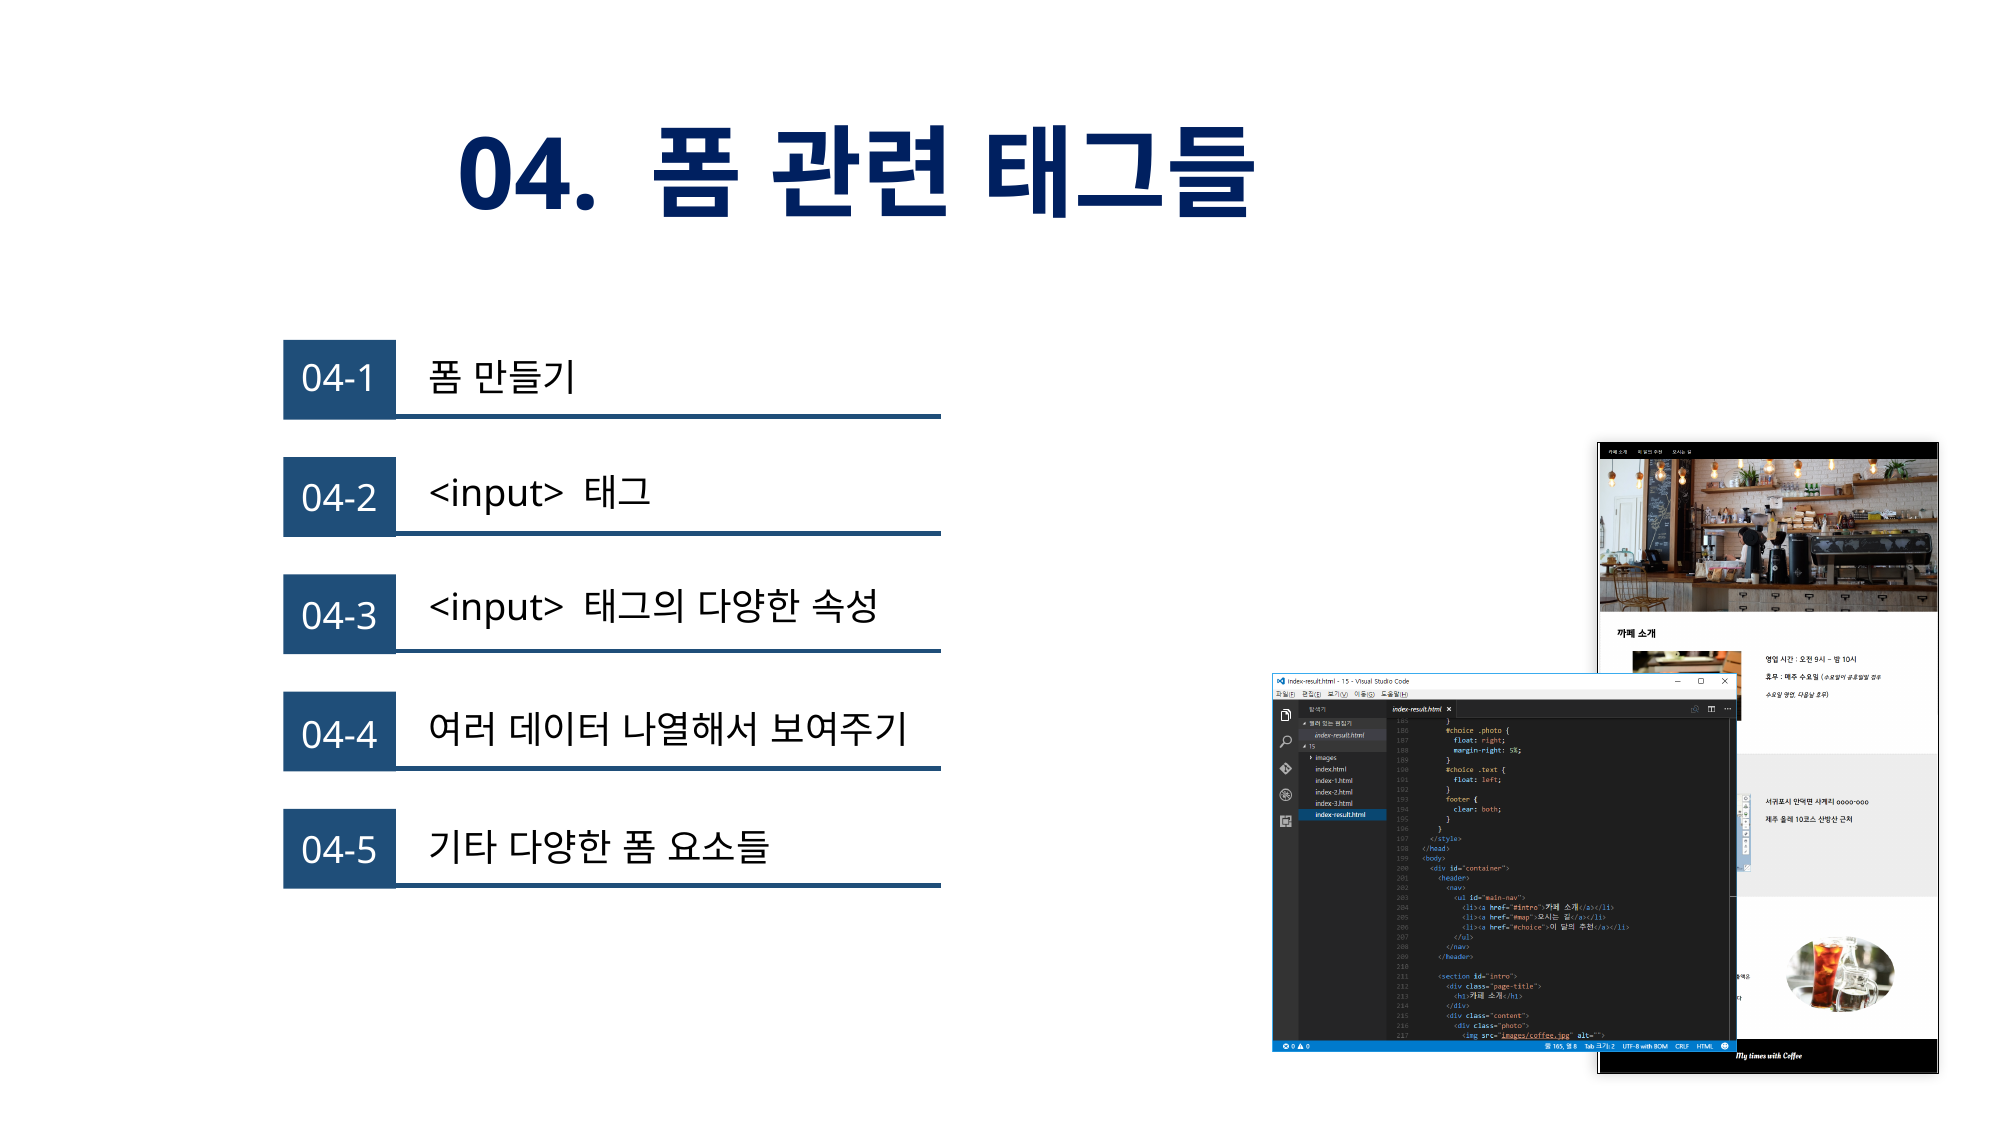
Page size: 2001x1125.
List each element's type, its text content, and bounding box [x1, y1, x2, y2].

text_box <input> 태그 [414, 461, 924, 522]
text_box 04-3 [286, 584, 398, 645]
text_box 여러 데이터 나열해서 보여주기 [414, 698, 1015, 759]
text_box 04-2 [286, 466, 398, 527]
text_box 04-5 [286, 818, 398, 879]
text_box 04-4 [286, 703, 398, 763]
text_box 기타 다양한 폼 요소들 [414, 816, 924, 876]
title 04. 폼 관련 태그들 [249, 101, 1466, 239]
text_box 04-1 [286, 346, 398, 407]
text_box 폼 만들기 [414, 346, 924, 407]
picture [1272, 443, 1938, 1073]
text_box <input> 태그의 다양한 속성 [414, 575, 972, 636]
